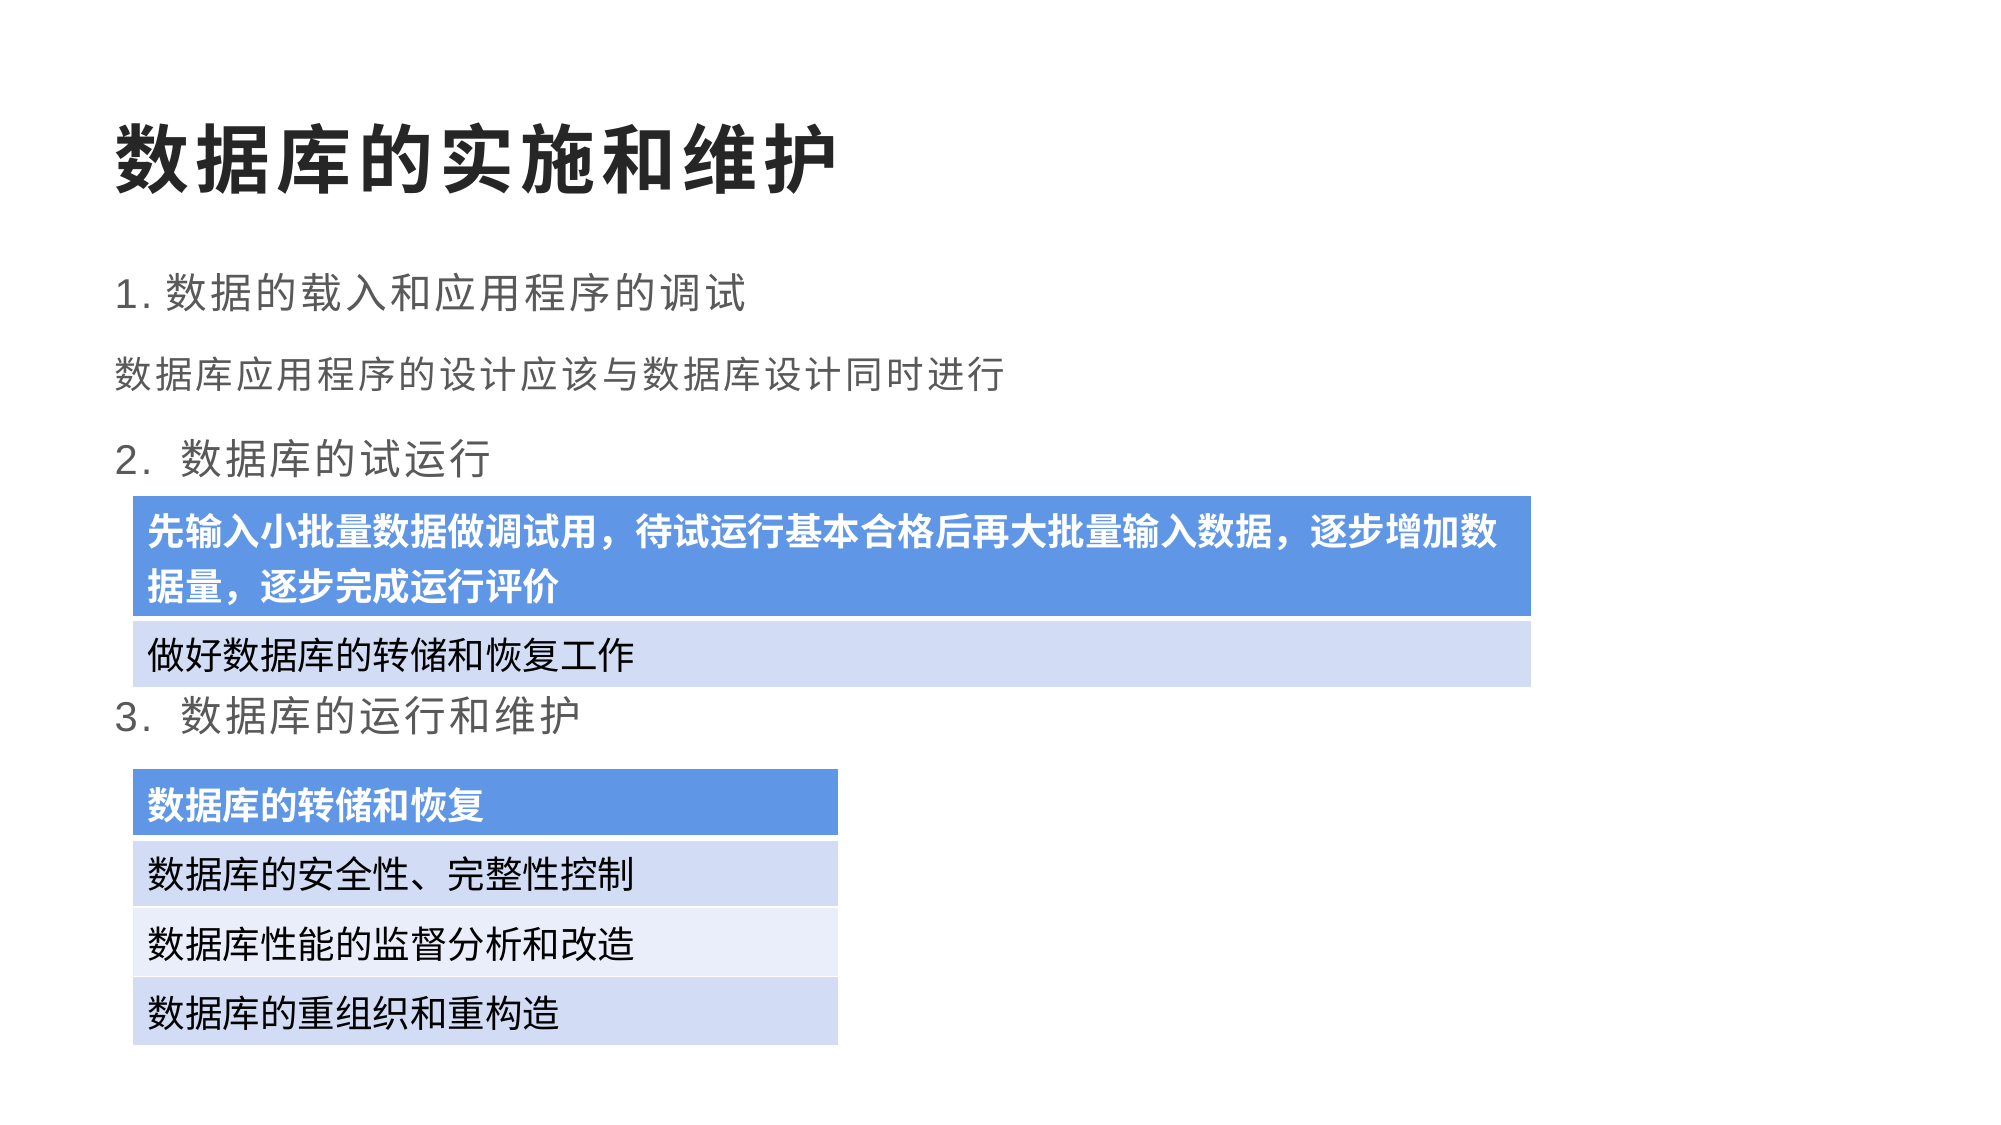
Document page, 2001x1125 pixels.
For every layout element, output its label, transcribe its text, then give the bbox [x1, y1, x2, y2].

table_cell 数据库性能的监督分析和改造 [133, 908, 838, 976]
table_header 数据库的转储和恢复 [133, 769, 838, 835]
list 1.数据的载入和应用程序的调试 数据库应用程序的设计应该与数据库设计同时进行 2. 数据库的试运行 3. 数据库的运行和维护 [99, 244, 1900, 1059]
title 数据库的实施和维护 [99, 99, 1900, 216]
table_header 先输入小批量数据做调试用，待试运行基本合格后再大批量输入数据，逐步增加数据量，逐步完成运行评价 [133, 496, 1531, 616]
table_cell 数据库的重组织和重构造 [133, 977, 838, 1045]
table_cell 做好数据库的转储和恢复工作 [133, 621, 1531, 687]
table_cell 数据库的安全性、完整性控制 [133, 841, 838, 906]
